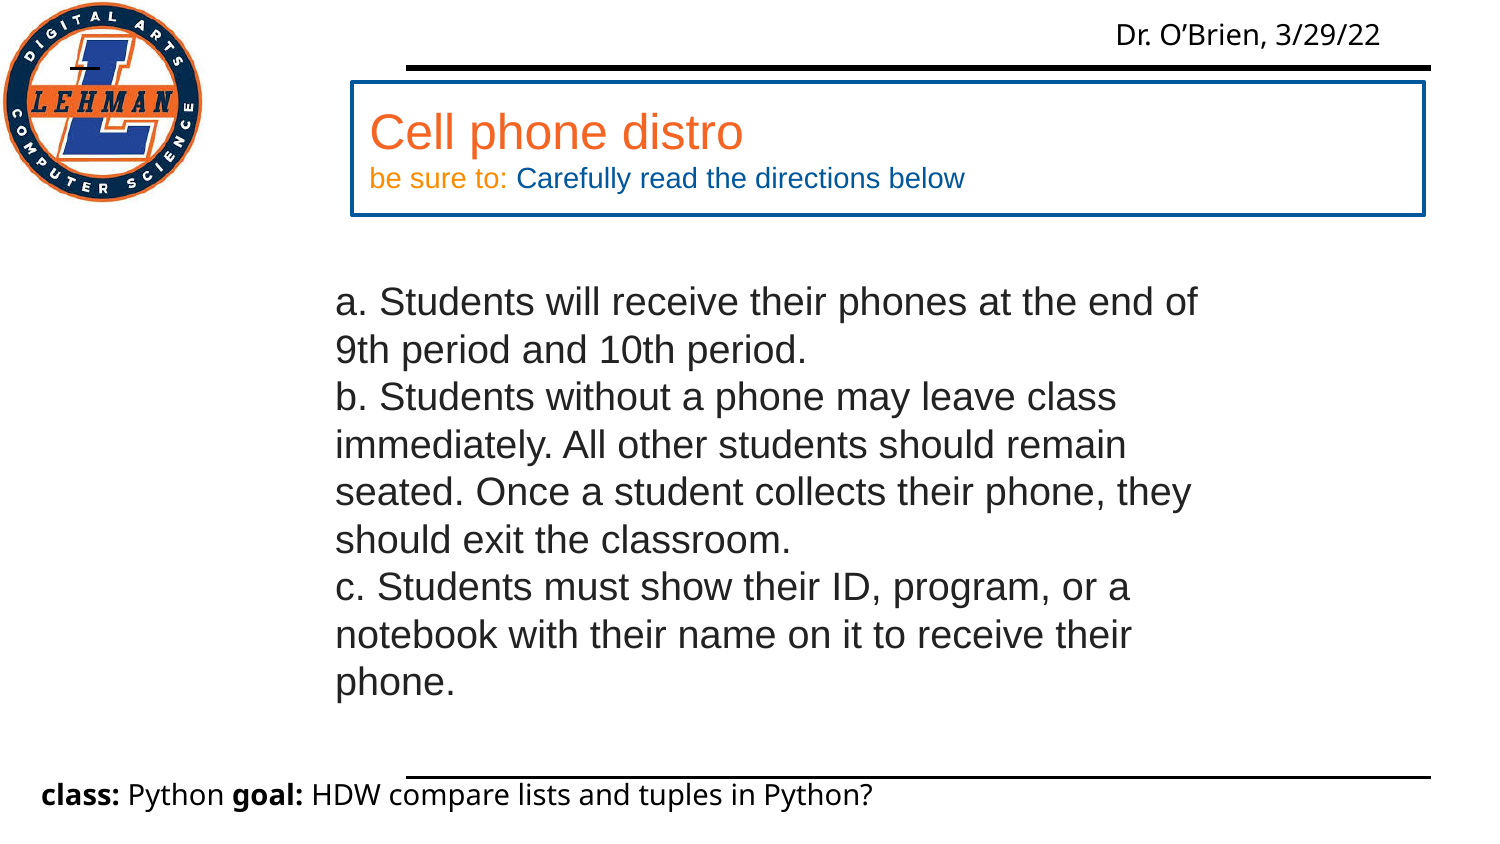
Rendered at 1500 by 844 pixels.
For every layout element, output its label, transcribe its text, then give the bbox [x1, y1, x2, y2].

picture [0, 0, 204, 204]
text_box a. Students will receive their phones at the end of 9th period and 10th period. b. Students without a phone may leave class immediately. All other students should remain seated. Once a student collects their phone, they should exit the classroom. c. Students must show their ID, program, or a notebook with their name on it to receive their phone. [335, 276, 1240, 704]
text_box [351, 81, 1425, 216]
